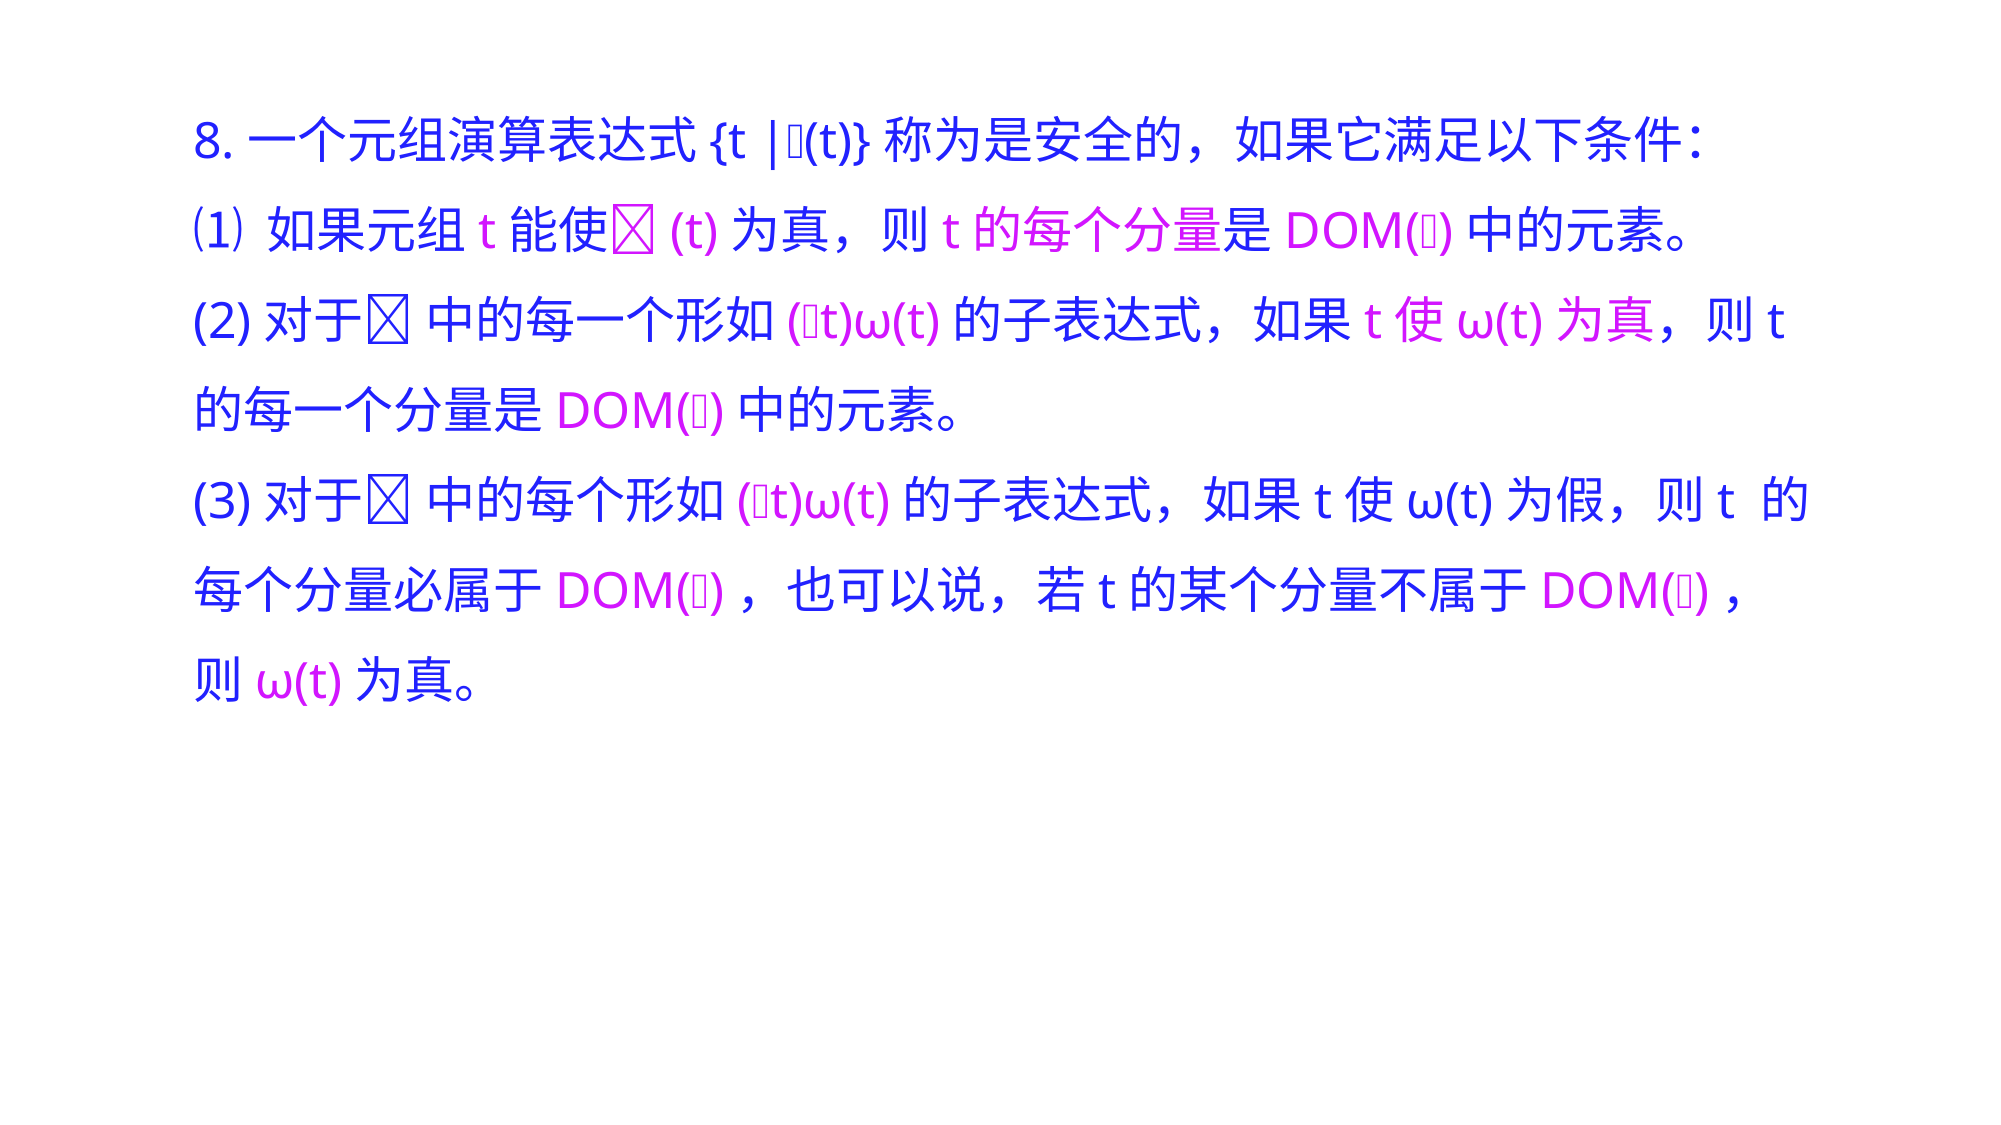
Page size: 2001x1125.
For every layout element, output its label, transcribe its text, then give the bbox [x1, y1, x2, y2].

text_box 8.一个元组演算表达式{t |(t)}称为是安全的，如果它满足以下条件： ⑴ 如果元组t能使(t)为真，则t的每个分量是DOM()中的元素。 (2)对于 中的每一个形如(t)ω(t)的子表达式，如果t使ω(t)为真，则t 的每一个分量是DOM()中的元素。 (3)对于 中的每个形如(t)ω(t)的子表达式，如果t使ω(t)为假，则t 的每个分量必属于DOM()，也可以说，若t的某个分量不属于DOM()，则ω(t)为真。 [178, 70, 1836, 716]
